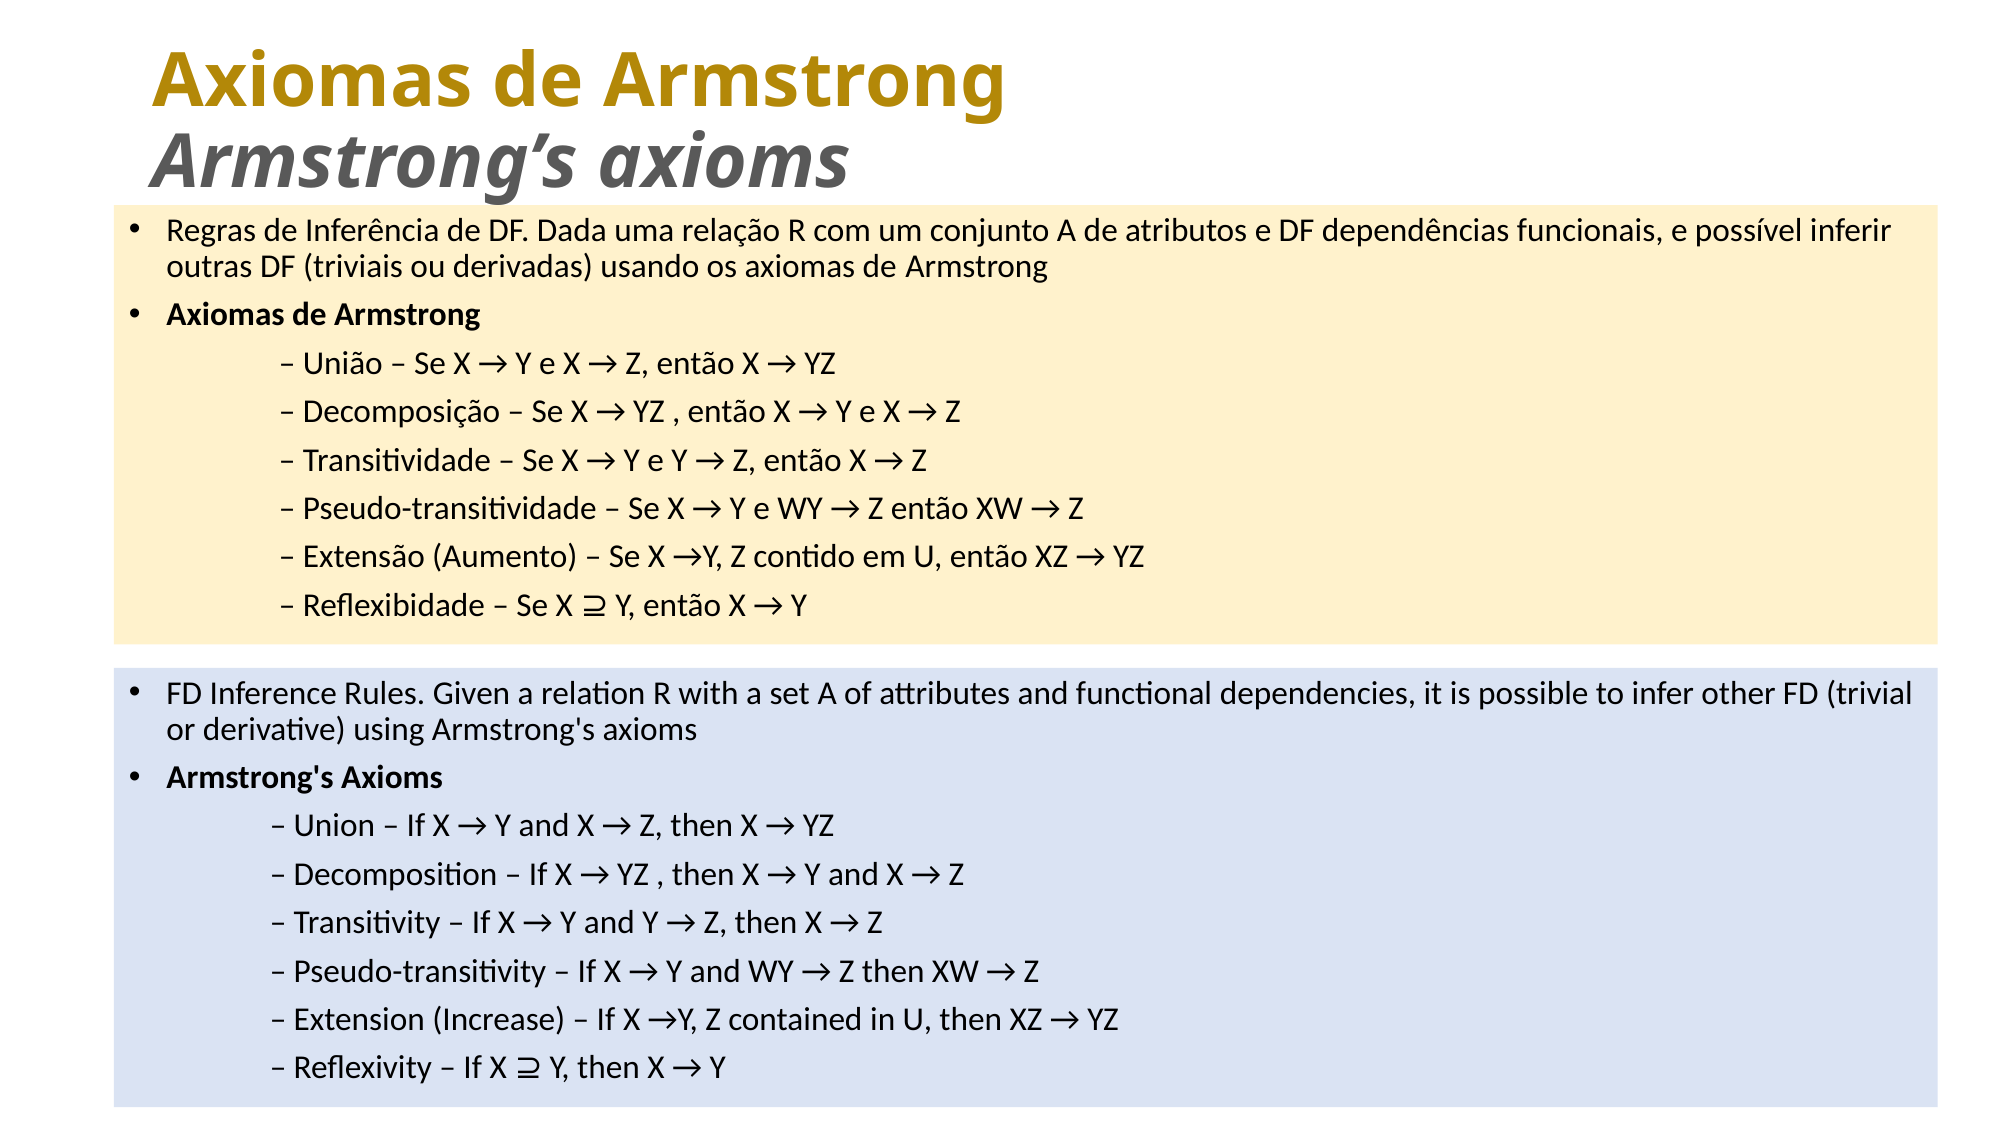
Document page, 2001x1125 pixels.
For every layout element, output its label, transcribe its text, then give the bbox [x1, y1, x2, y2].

text_box FD Inference Rules. Given a relation R with a set A of attributes and functional dependencies, it is possible to infer other FD (trivial or derivative) using Armstrong's axioms Armstrong's Axioms – Union – If X → Y and X → Z, then X → YZ – Decomposition – If X → YZ , then X → Y and X → Z – Transitivity – If X → Y and Y → Z, then X → Z – Pseudo-transitivity – If X → Y and WY → Z then XW → Z – Extension (Increase) – If X →Y, Z contained in U, then XZ → YZ – Reflexivity – If X ⊇ Y, then X → Y [113, 667, 1938, 1108]
title Axiomas de Armstrong Armstrong’s axioms [137, 13, 1863, 232]
list Regras de Inferência de DF. Dada uma relação R com um conjunto A de atributos e DF dependências funcionais, e possível inferir outras DF (triviais ou derivadas) usando os axiomas de Armstrong Axiomas de Armstrong – União – Se X → Y e X → Z, então X → YZ – Decomposição – Se X → YZ , então X → Y e X → Z – Transitividade – Se X → Y e Y → Z, então X → Z – Pseudo-transitividade – Se X → Y e WY → Z então XW → Z – Extensão (Aumento) – Se X →Y, Z contido em U, então XZ → YZ – Reflexibidade – Se X ⊇ Y, então X → Y [113, 205, 1938, 645]
